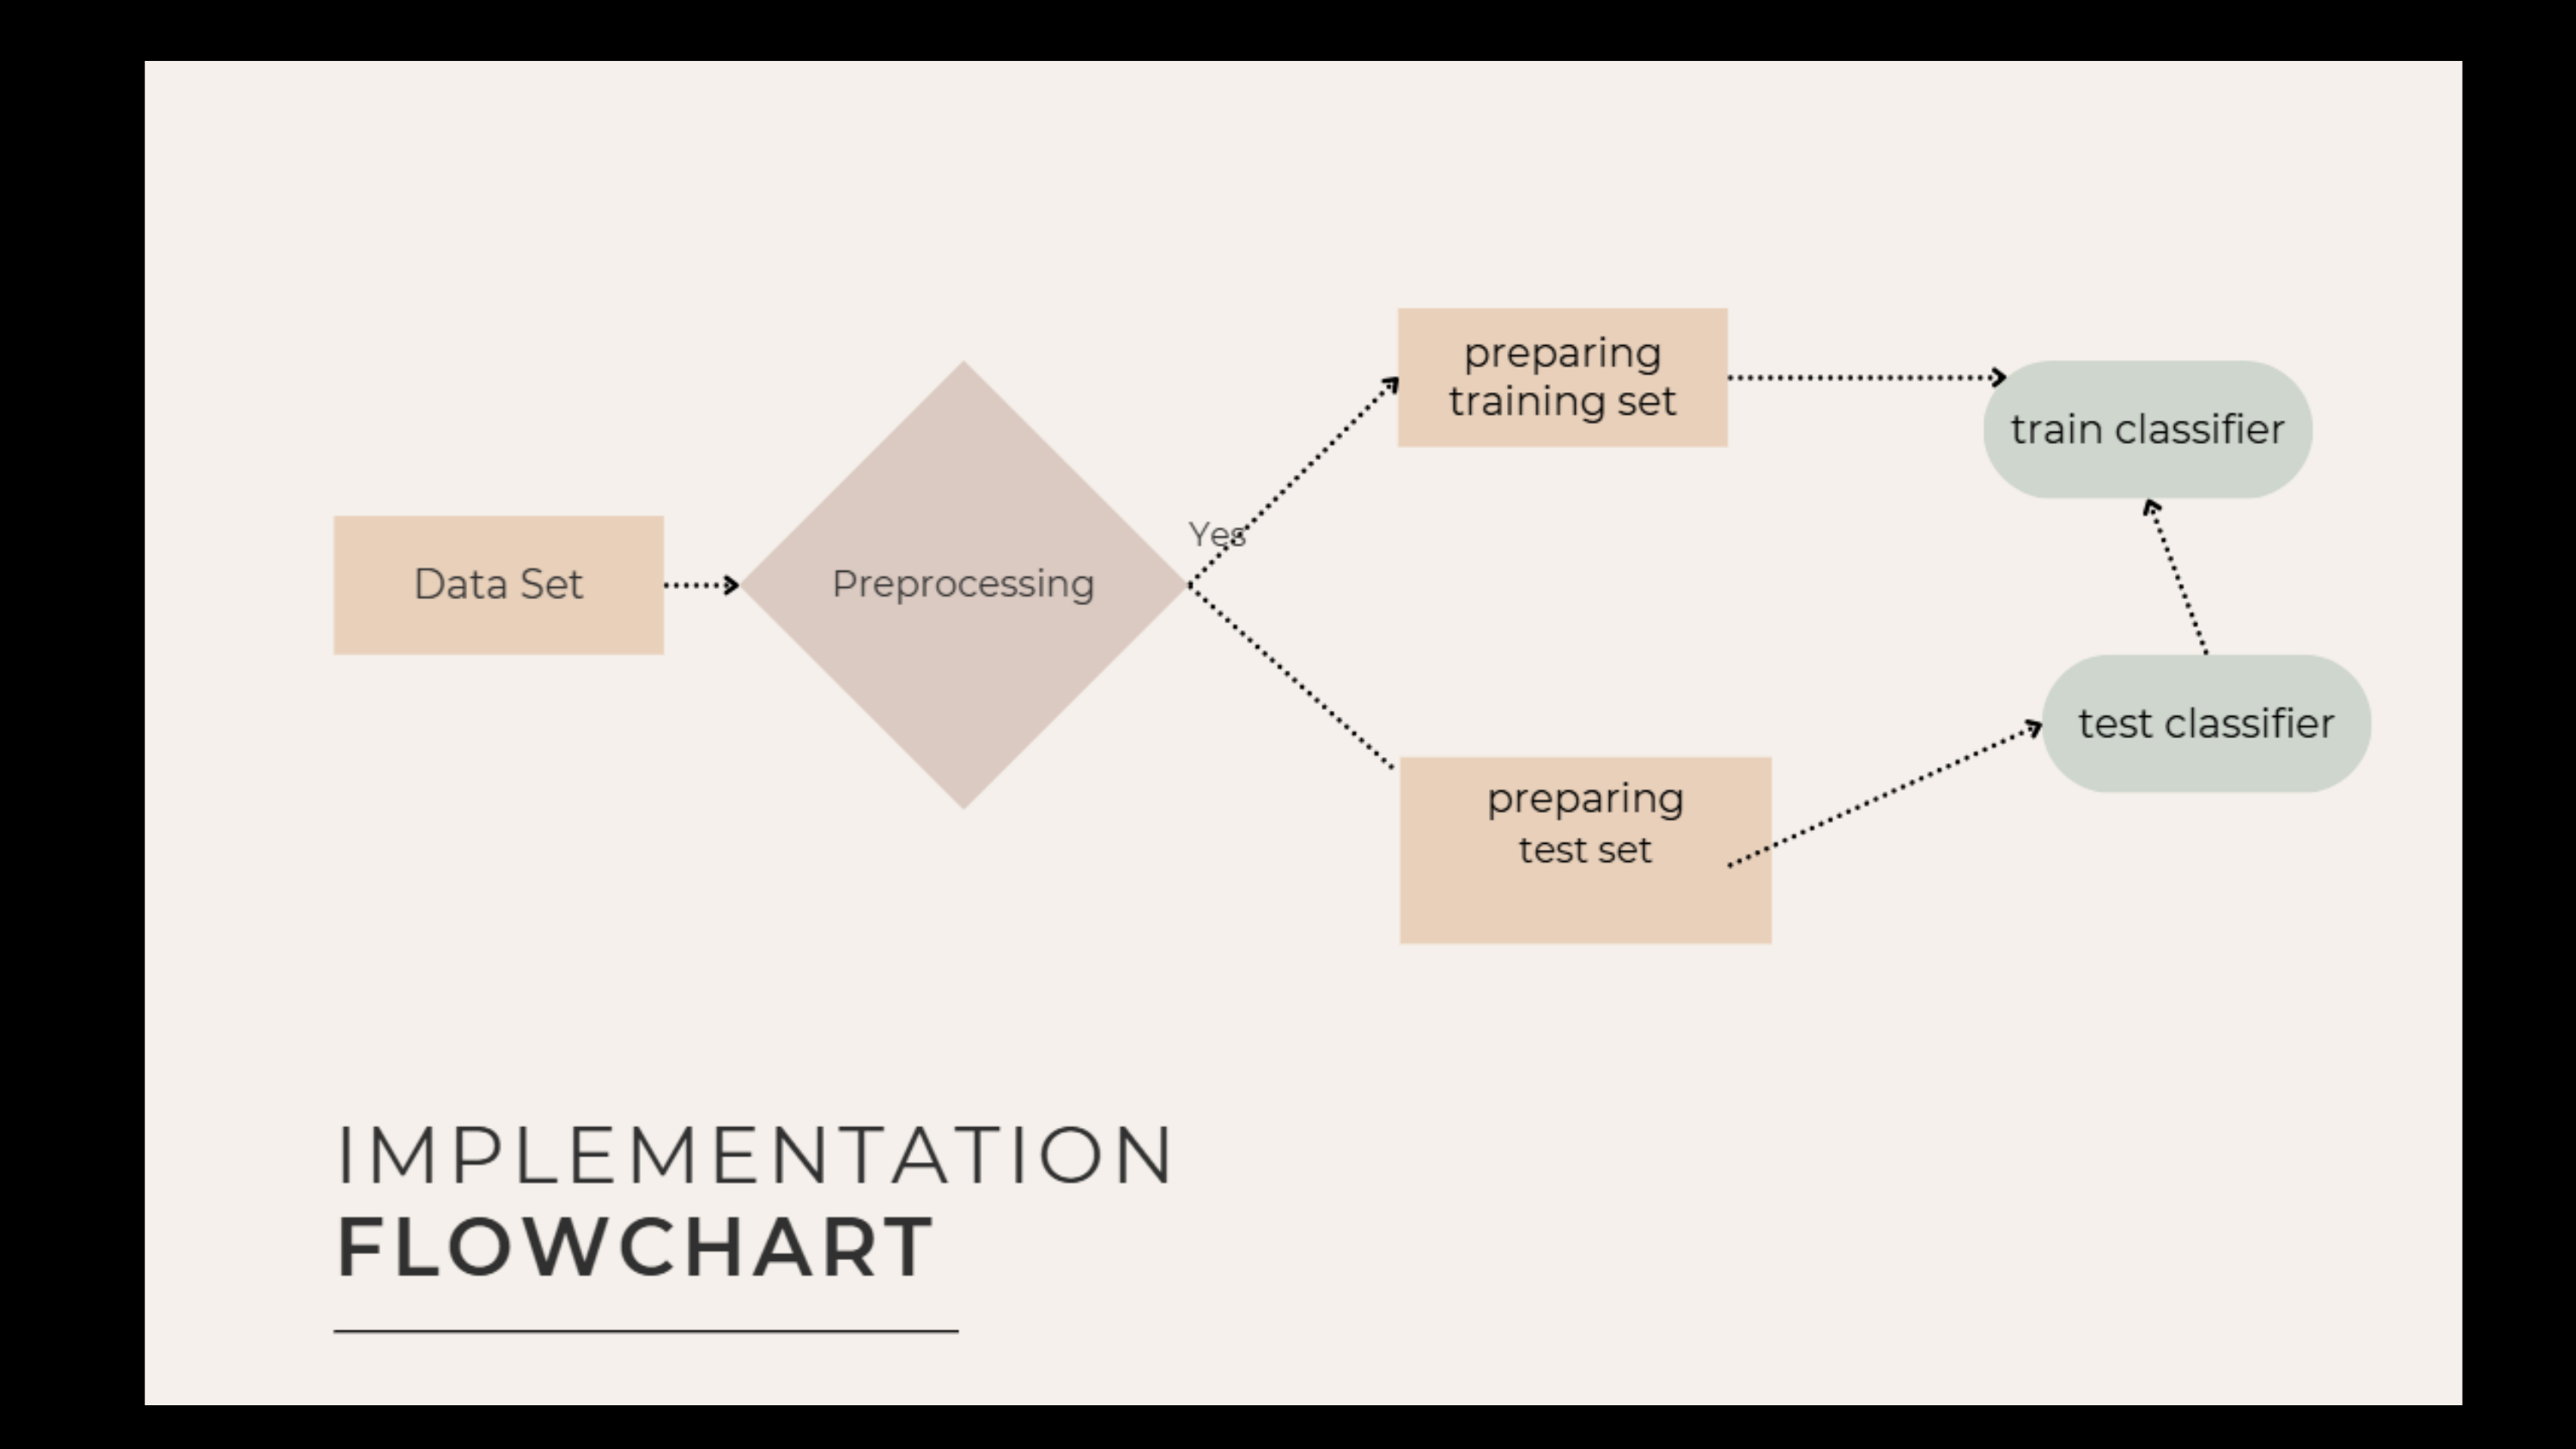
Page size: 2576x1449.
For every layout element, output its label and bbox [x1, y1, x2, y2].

text_box [144, 61, 2463, 1405]
